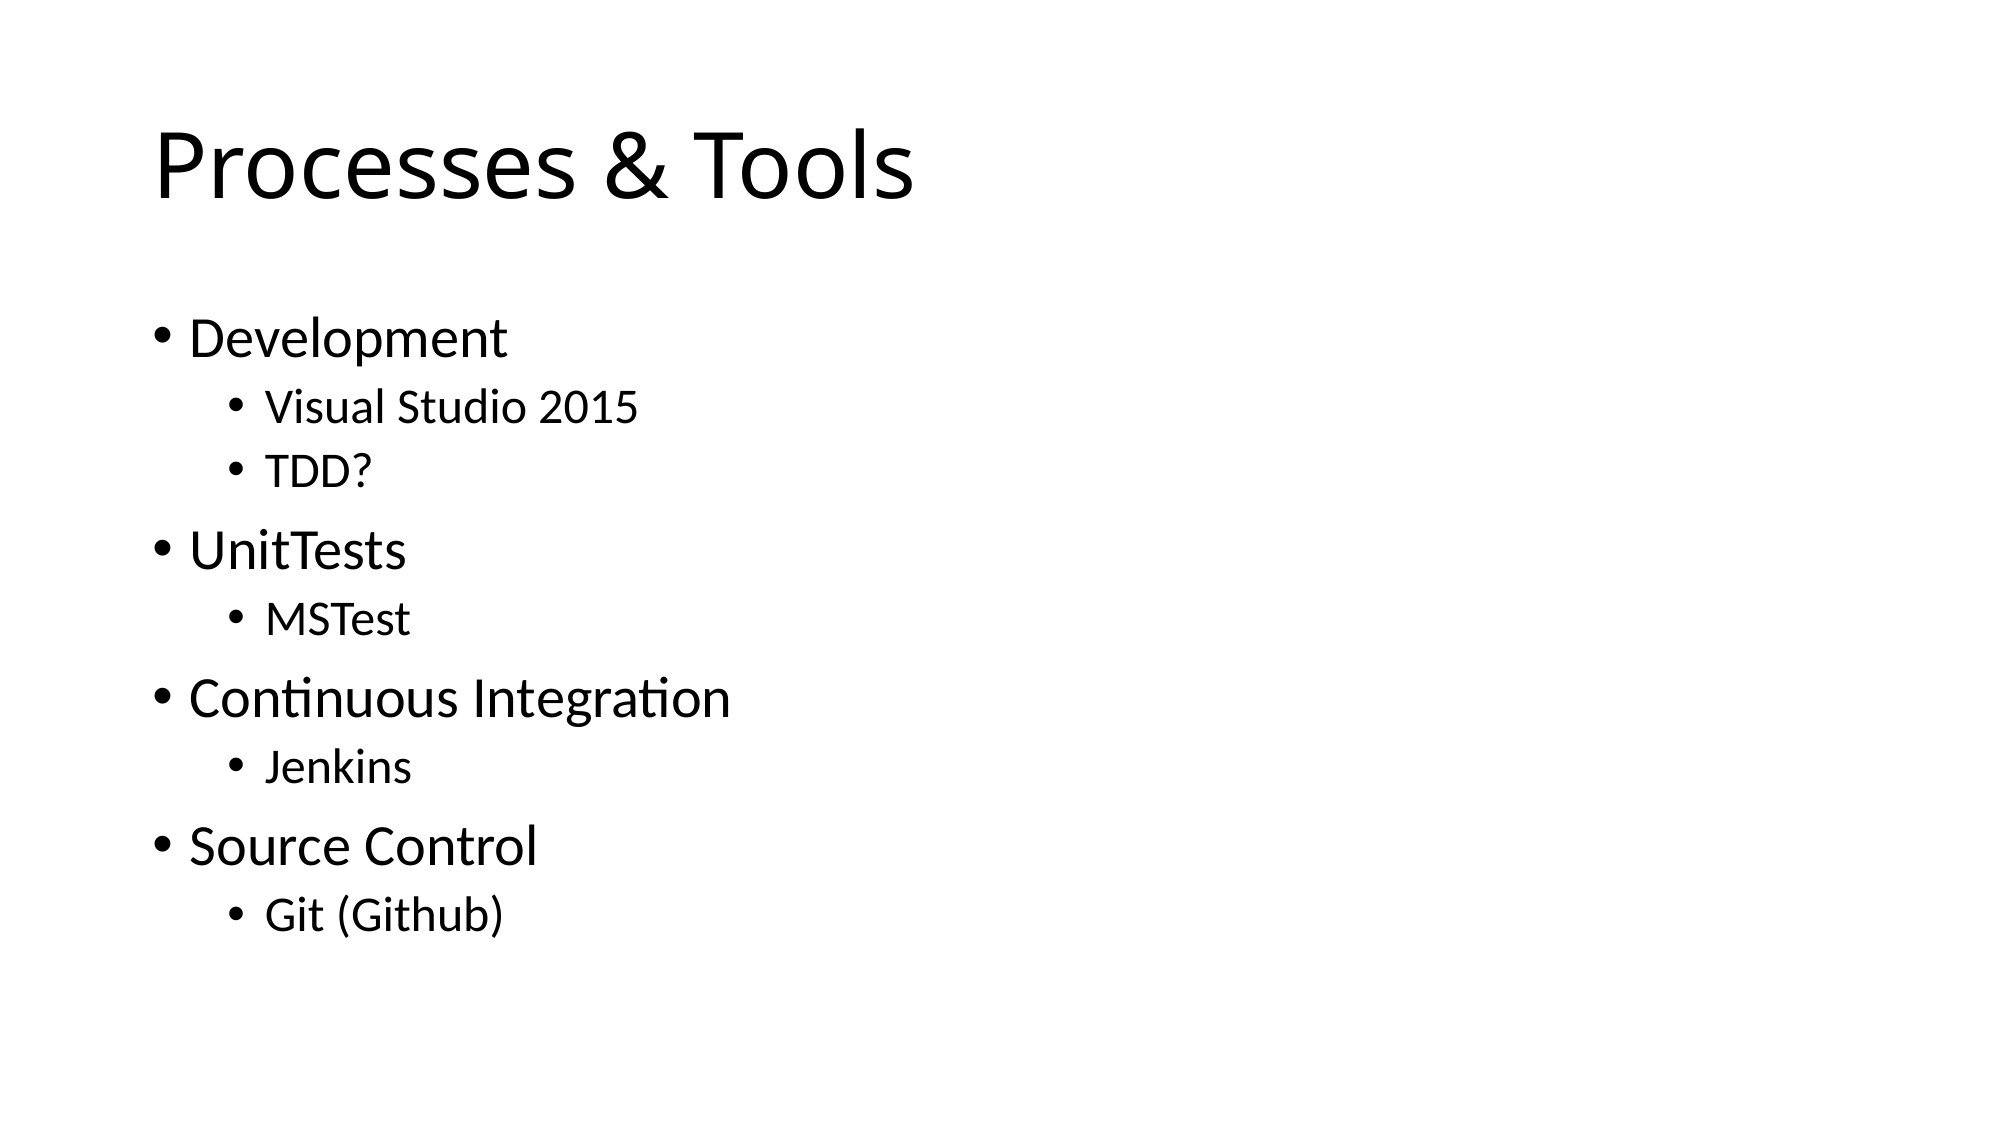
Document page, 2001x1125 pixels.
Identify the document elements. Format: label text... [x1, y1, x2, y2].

list Development Visual Studio 2015 TDD? UnitTests MSTest Continuous Integration Jenkins Source Control Git (Github) [137, 299, 1863, 1014]
title Processes & Tools [137, 59, 1863, 278]
